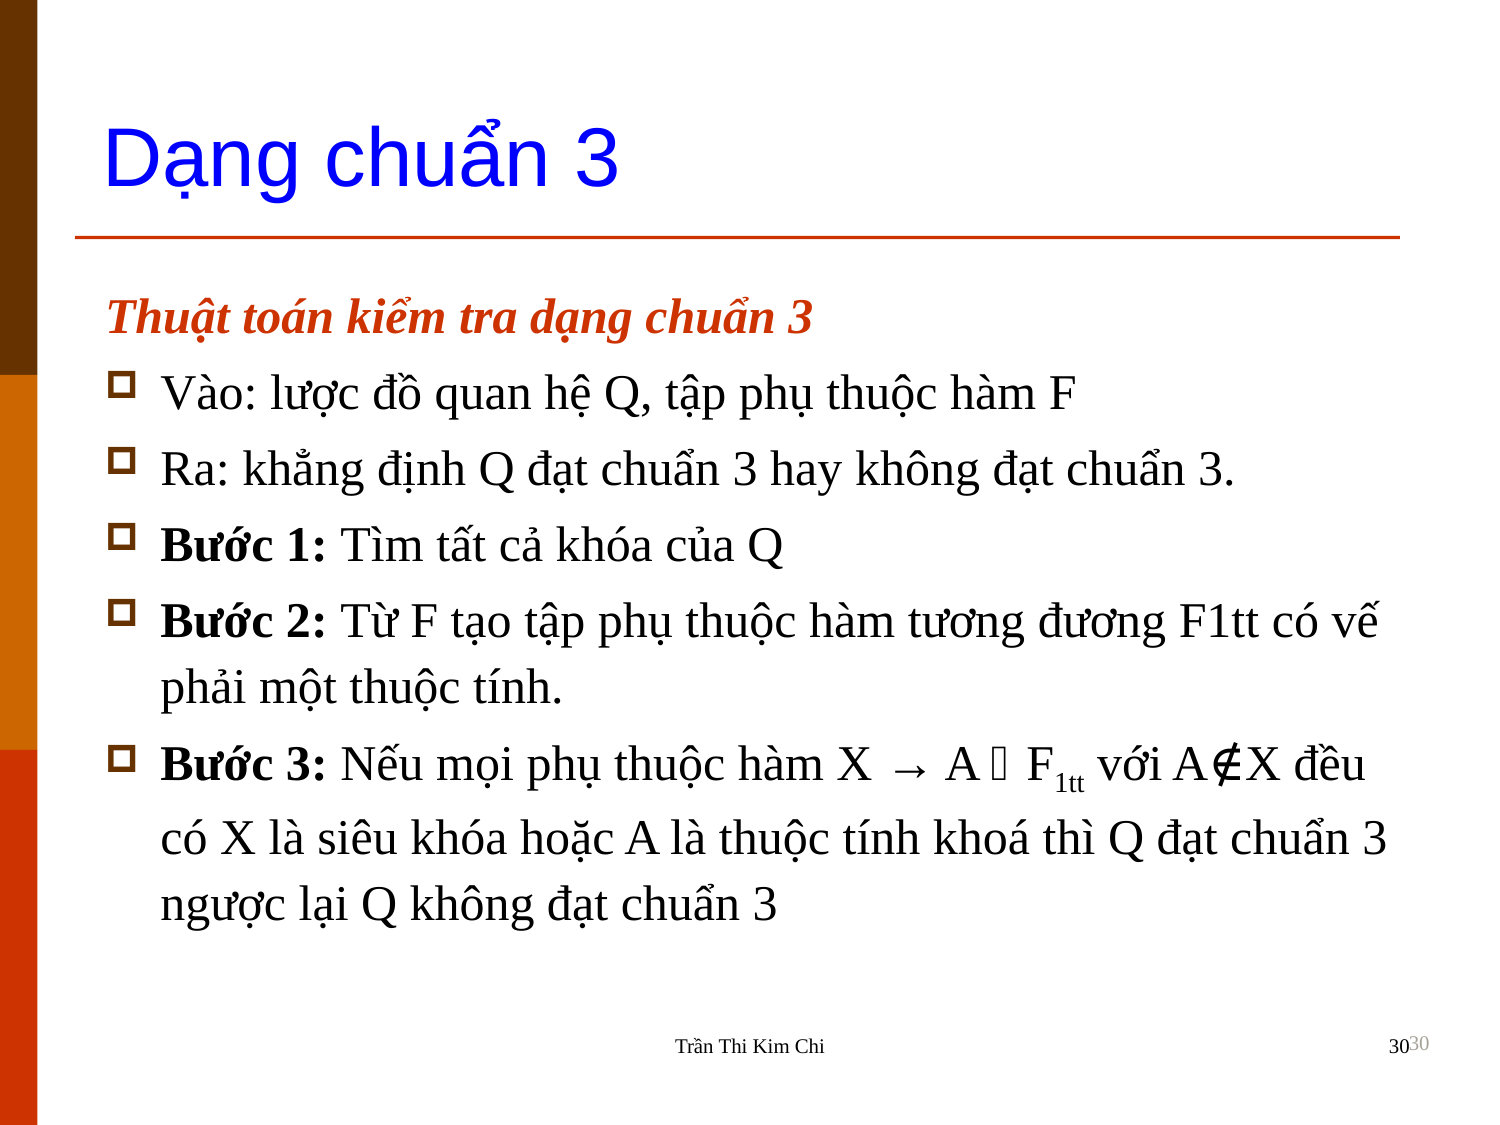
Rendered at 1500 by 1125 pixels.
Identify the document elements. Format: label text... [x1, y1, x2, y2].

title Dạng chuẩn 3 [87, 75, 1438, 211]
footer Trần Thi Kim Chi [512, 1025, 988, 1100]
slide_number 30 [1074, 1025, 1425, 1100]
text_box 30 [1369, 1002, 1445, 1063]
list Thuật toán kiểm tra dạng chuẩn 3 Vào: lược đồ quan hệ Q, tập phụ thuộc hàm F Ra: khẳng định Q đạt chuẩn 3 hay không đạt chuẩn 3. Bước 1: Tìm tất cả khóa của Q Bước 2: Từ F tạo tập phụ thuộc hàm tương đương F1tt có vế phải một thuộc tính. Bước 3: Nếu mọi phụ thuộc hàm X → A F1tt với A∉X đều có X là siêu khóa hoặc A là thuộc tính khoá thì Q đạt chuẩn 3 ngược lại Q không đạt chuẩn 3 [75, 262, 1425, 1125]
